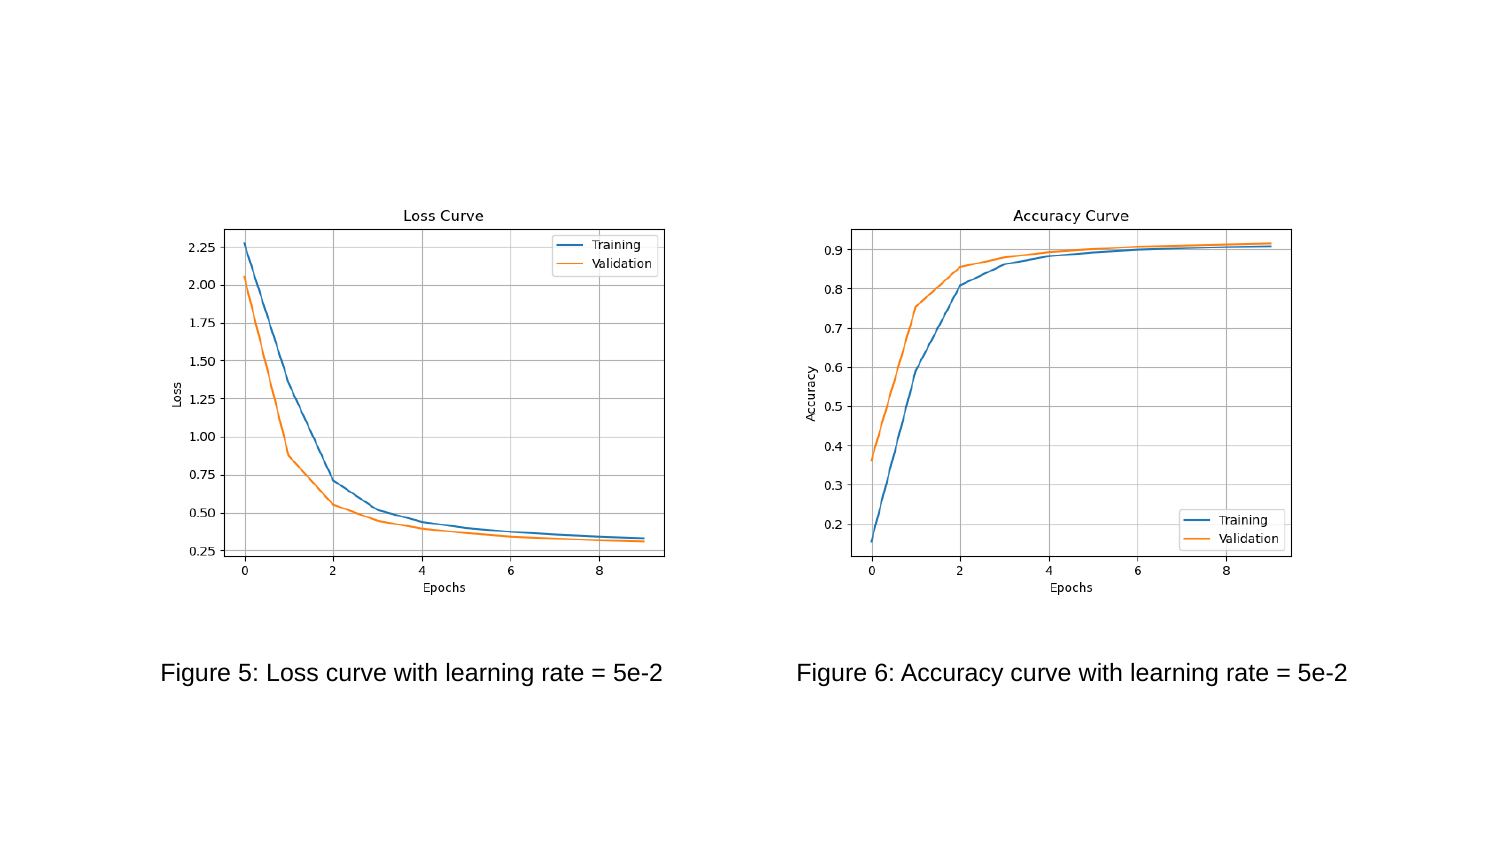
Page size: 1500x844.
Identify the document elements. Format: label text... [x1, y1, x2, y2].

picture [780, 177, 1347, 603]
text_box Figure 6: Accuracy curve with learning rate = 5e-2 [796, 656, 1350, 687]
picture [153, 177, 720, 603]
text_box Figure 5: Loss curve with learning rate = 5e-2 [160, 656, 665, 687]
